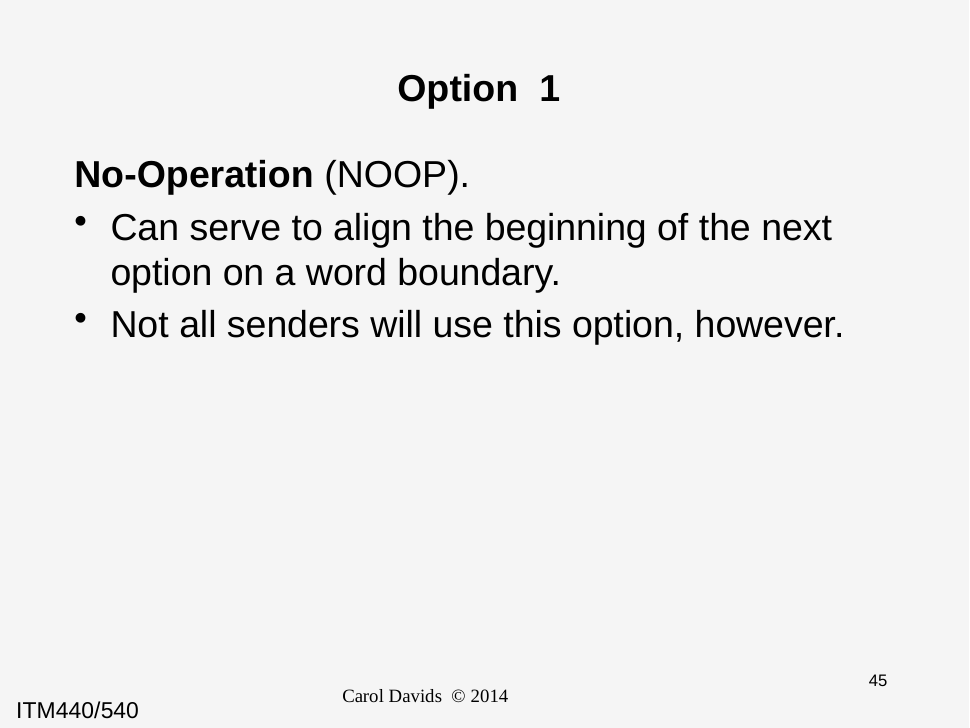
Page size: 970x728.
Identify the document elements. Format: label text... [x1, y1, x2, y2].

title Option 1 [72, 32, 897, 138]
list No-Operation (NOOP). Can serve to align the beginning of the next option on a word boundary. Not all senders will use this option, however. [64, 145, 897, 647]
footer Carol Davids © 2014 [255, 678, 596, 728]
